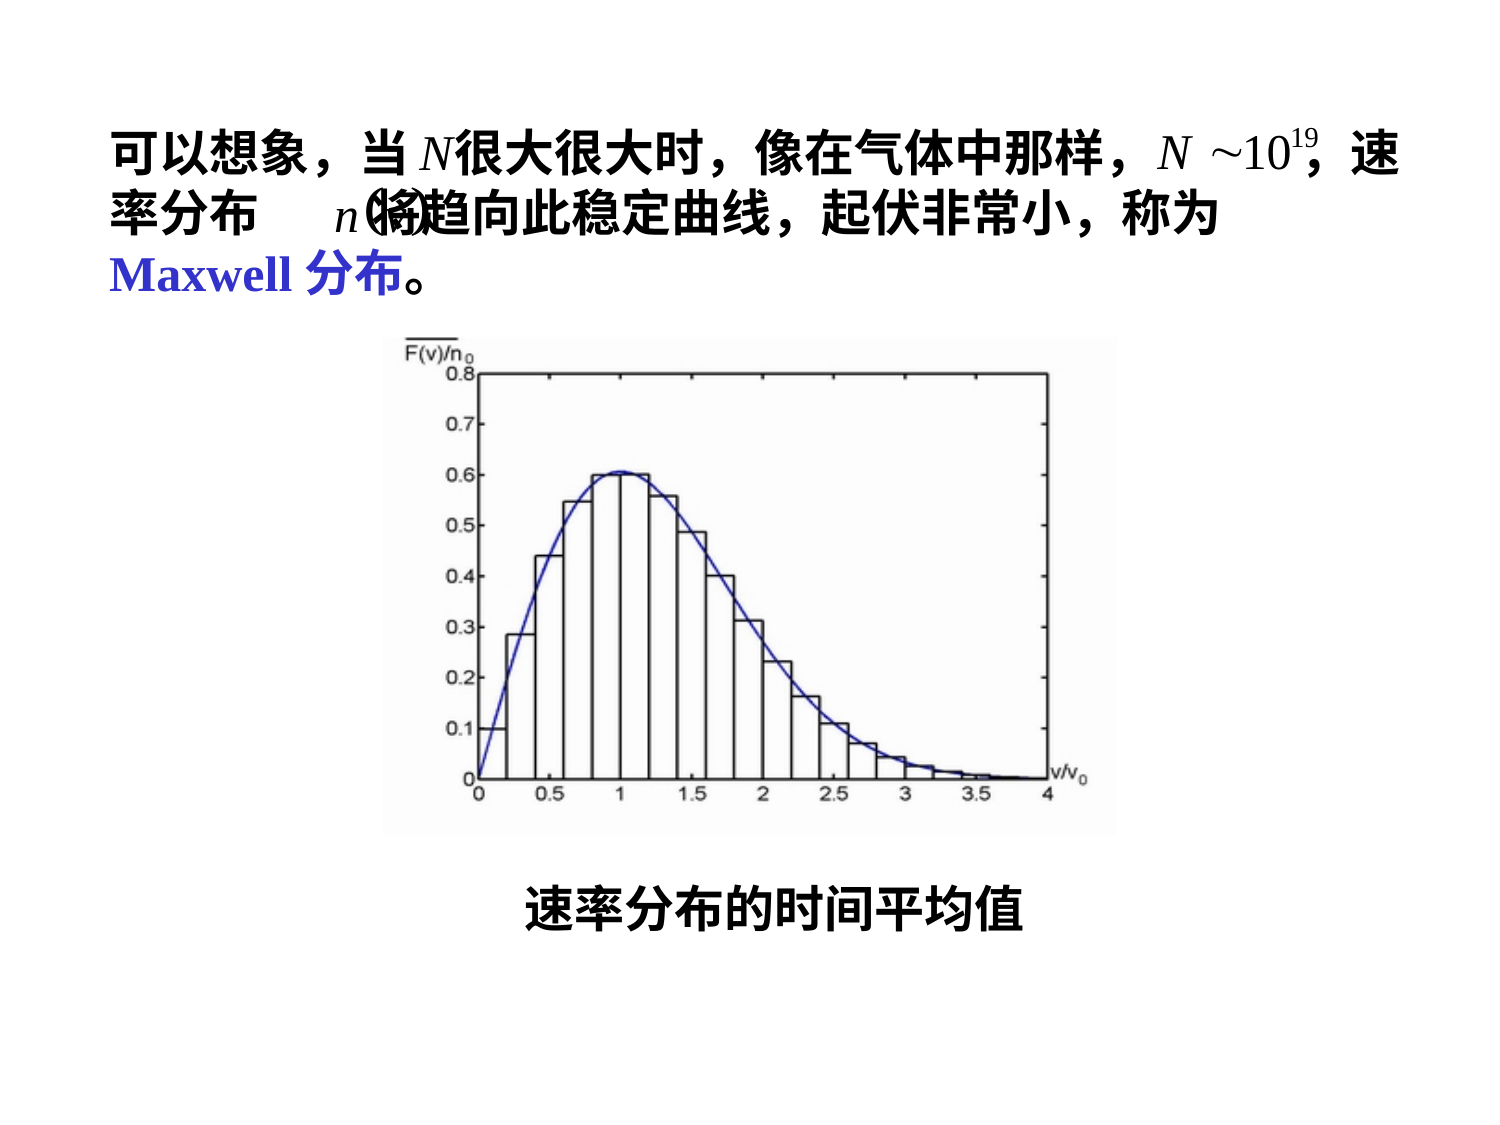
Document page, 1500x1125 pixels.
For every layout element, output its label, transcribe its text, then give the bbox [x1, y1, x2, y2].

picture [383, 337, 1117, 835]
text_box 速率分布的时间平均值 [509, 869, 1051, 945]
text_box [330, 184, 429, 256]
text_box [1151, 119, 1323, 176]
text_box 可以想象，当 很大很大时，像在气体中那样， ，速率分布 将趋向此稳定曲线，起伏非常小，称为 Maxwell分布。 [94, 113, 1418, 369]
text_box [413, 131, 462, 178]
